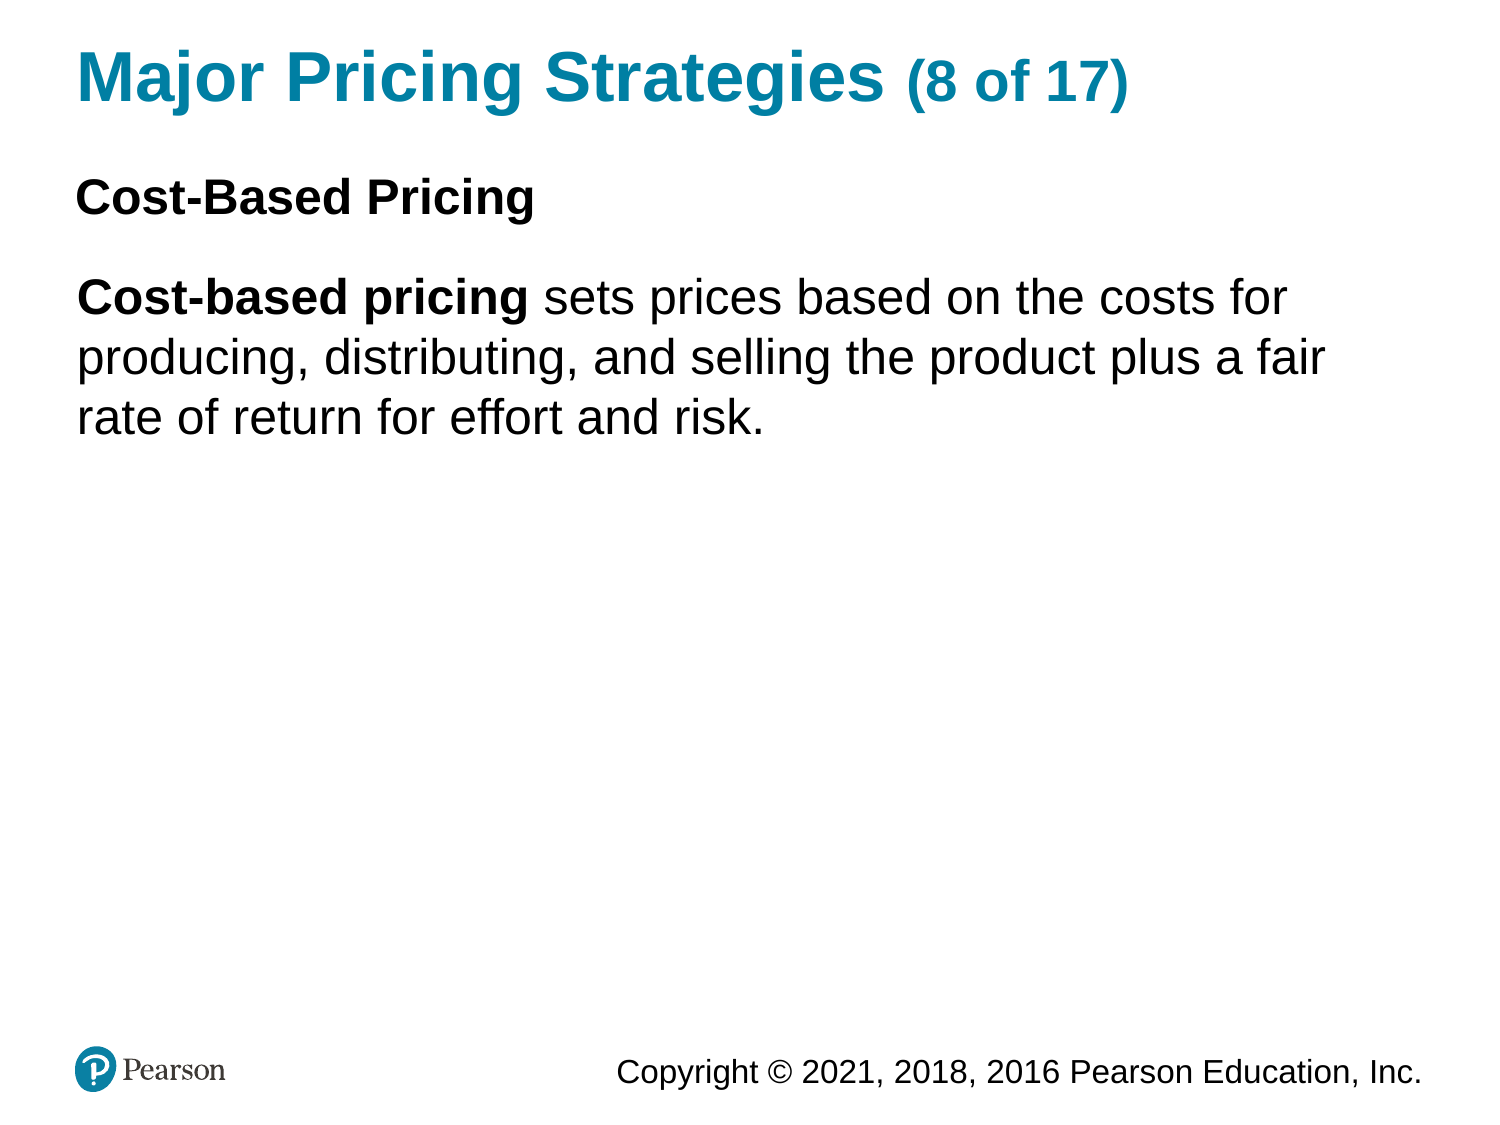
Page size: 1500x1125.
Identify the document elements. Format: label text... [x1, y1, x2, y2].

list Cost-Based Pricing [75, 164, 1425, 803]
title Major Pricing Strategies (8 of 17) [76, 24, 1427, 116]
list Cost-based pricing sets prices based on the costs for producing, distributing, and selling the product plus a fair rate of return for effort and risk. [76, 264, 1427, 903]
